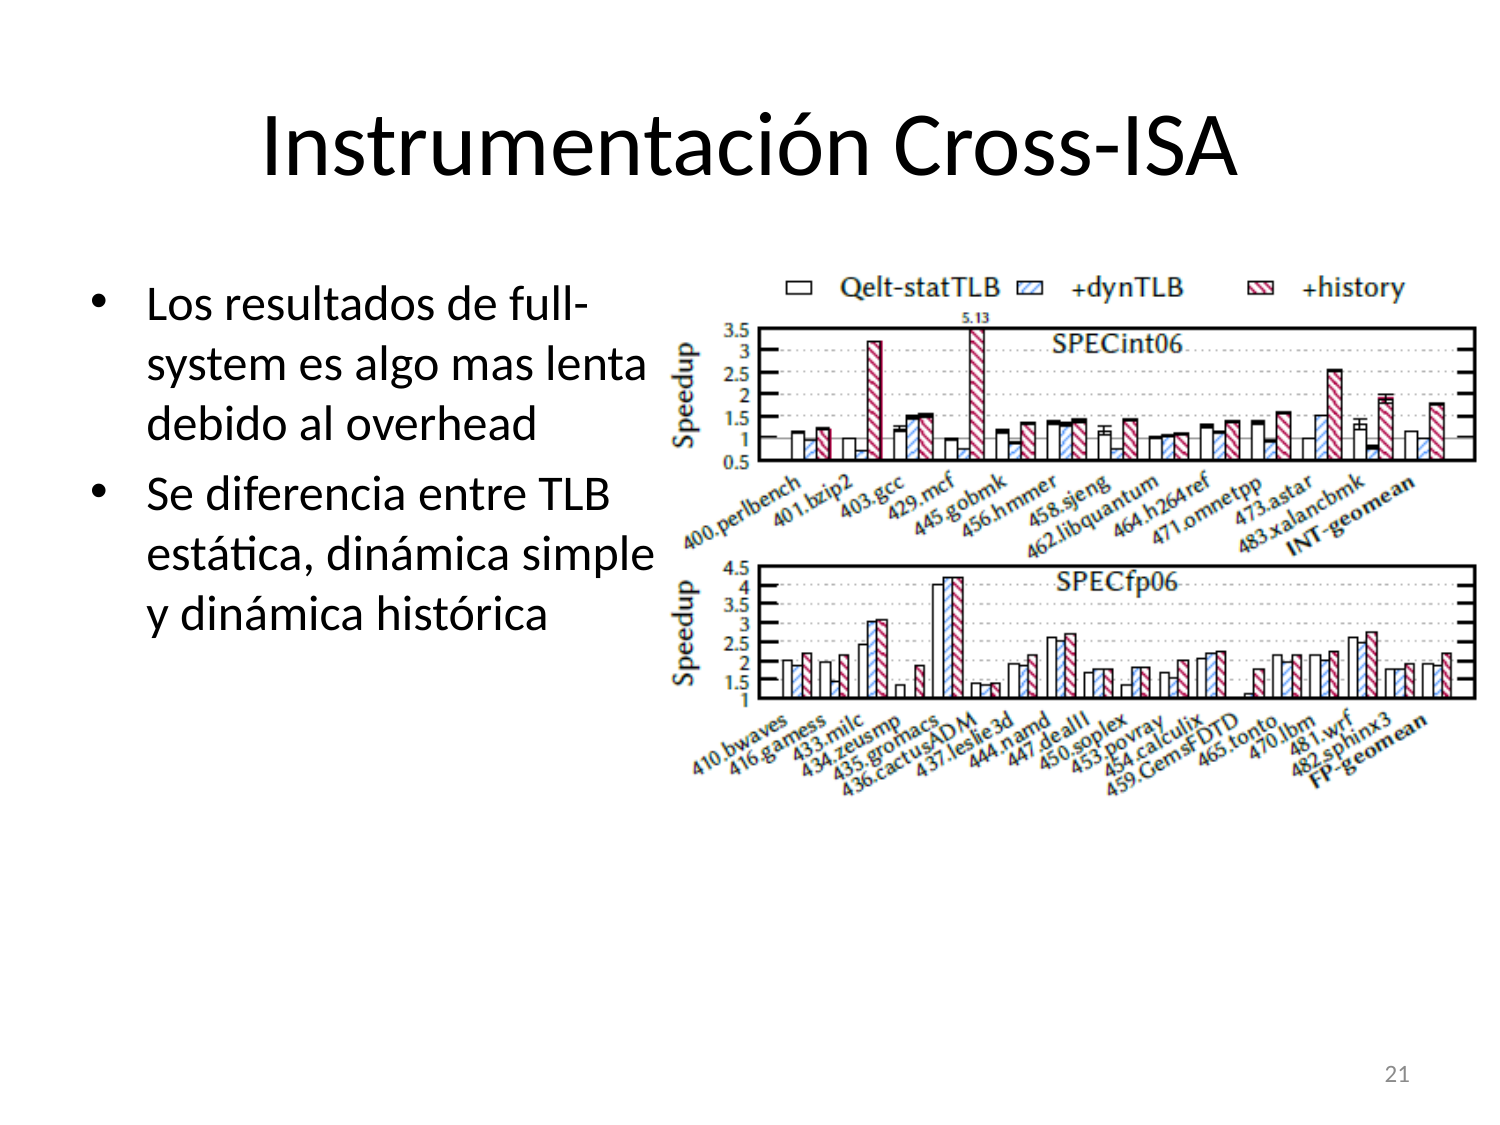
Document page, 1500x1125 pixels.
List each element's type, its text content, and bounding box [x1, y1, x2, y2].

slide_number 21 [1074, 1042, 1425, 1103]
list Los resultados de full-system es algo mas lenta debido al overhead Se diferencia entre TLB estática, dinámica simple y dinámica histórica [75, 262, 691, 1005]
picture [661, 266, 1492, 799]
title Instrumentación Cross-ISA [75, 45, 1425, 233]
